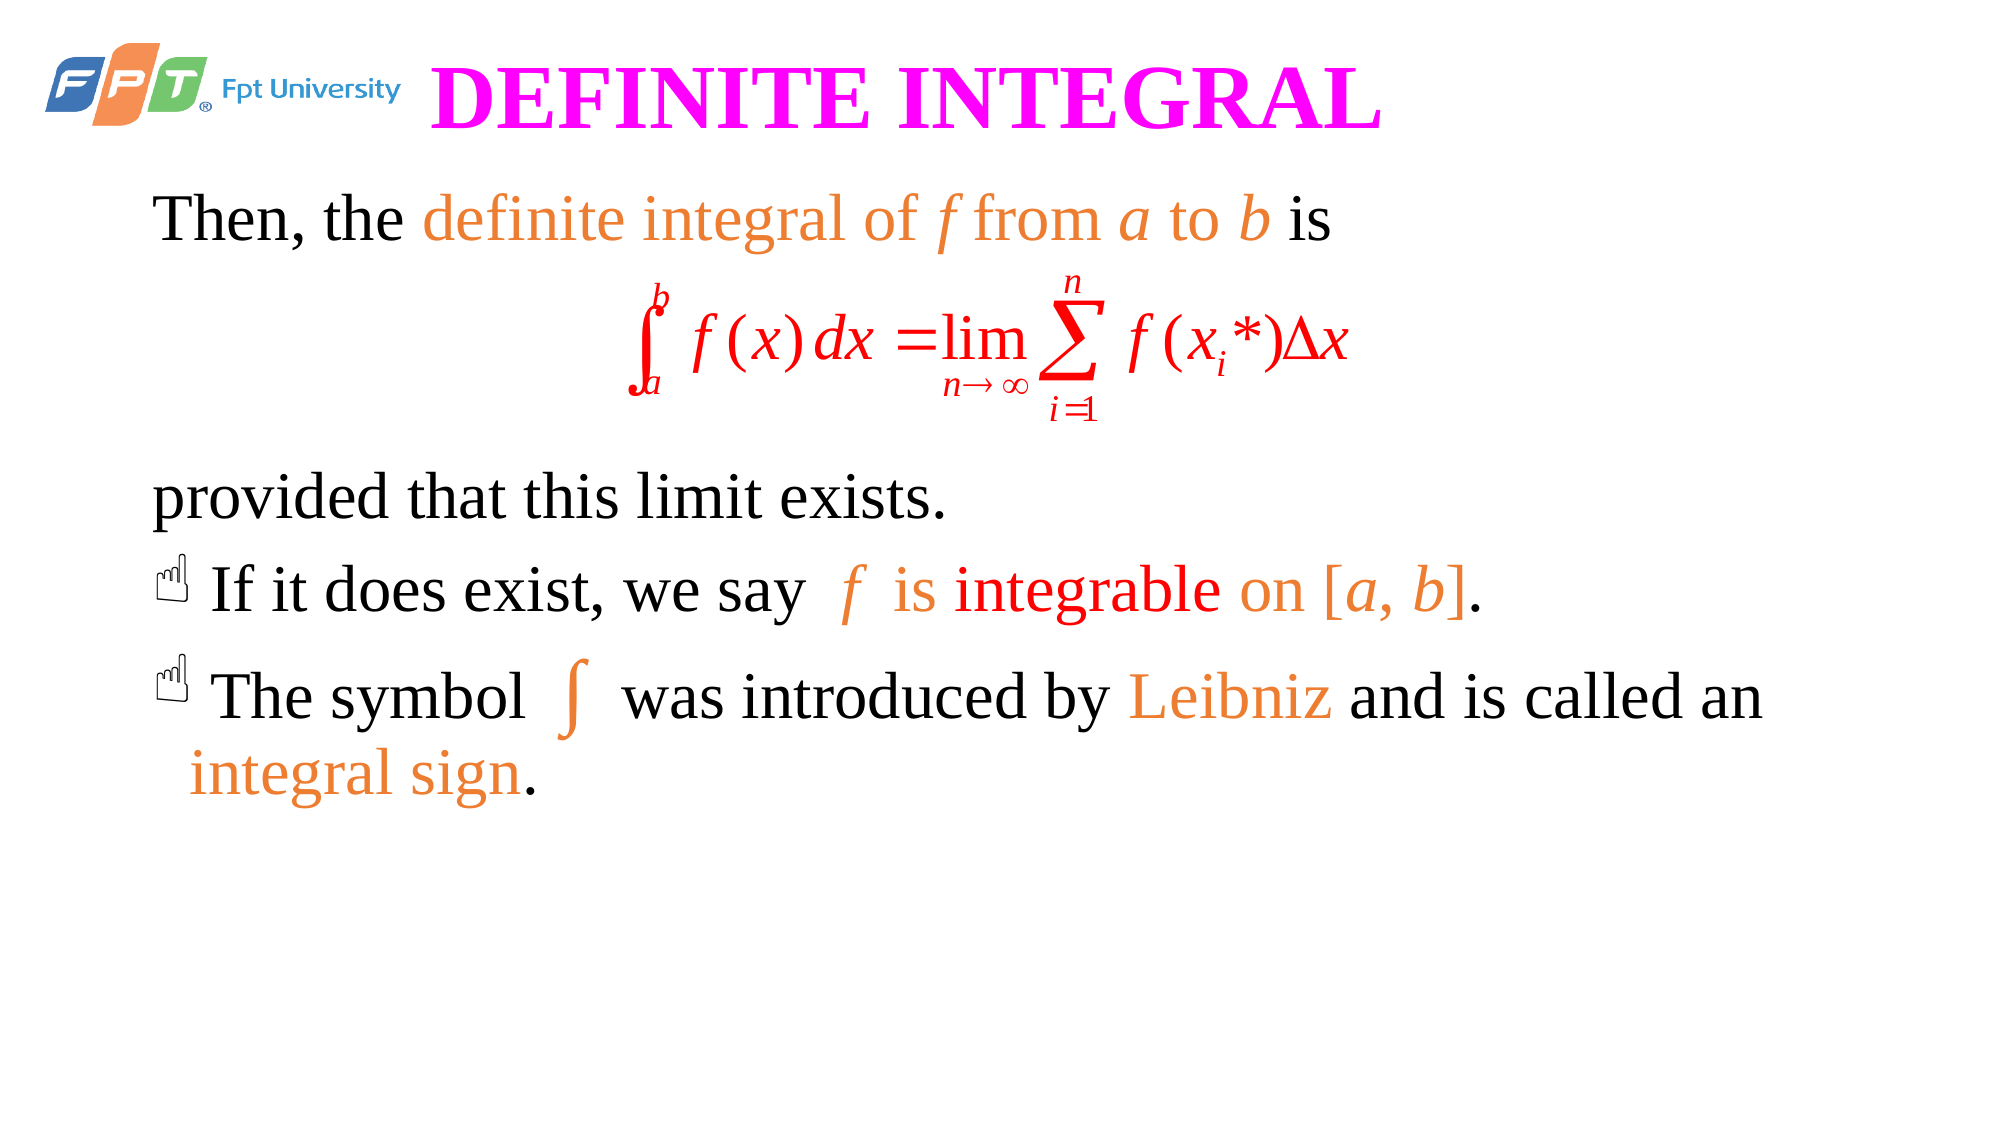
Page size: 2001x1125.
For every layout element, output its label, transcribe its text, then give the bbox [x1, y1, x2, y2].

list Then, the definite integral of f from a to b is provided that this limit exists. If it does exist, we say f is integrable on [a, b]. The symbol ∫ was introduced by Leibniz and is called an integral sign. [137, 175, 1863, 1014]
title DEFINITE INTEGRAL [415, 39, 1863, 158]
title THE MIDPOINT RULE [0, 0, 434, 162]
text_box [607, 250, 1364, 436]
